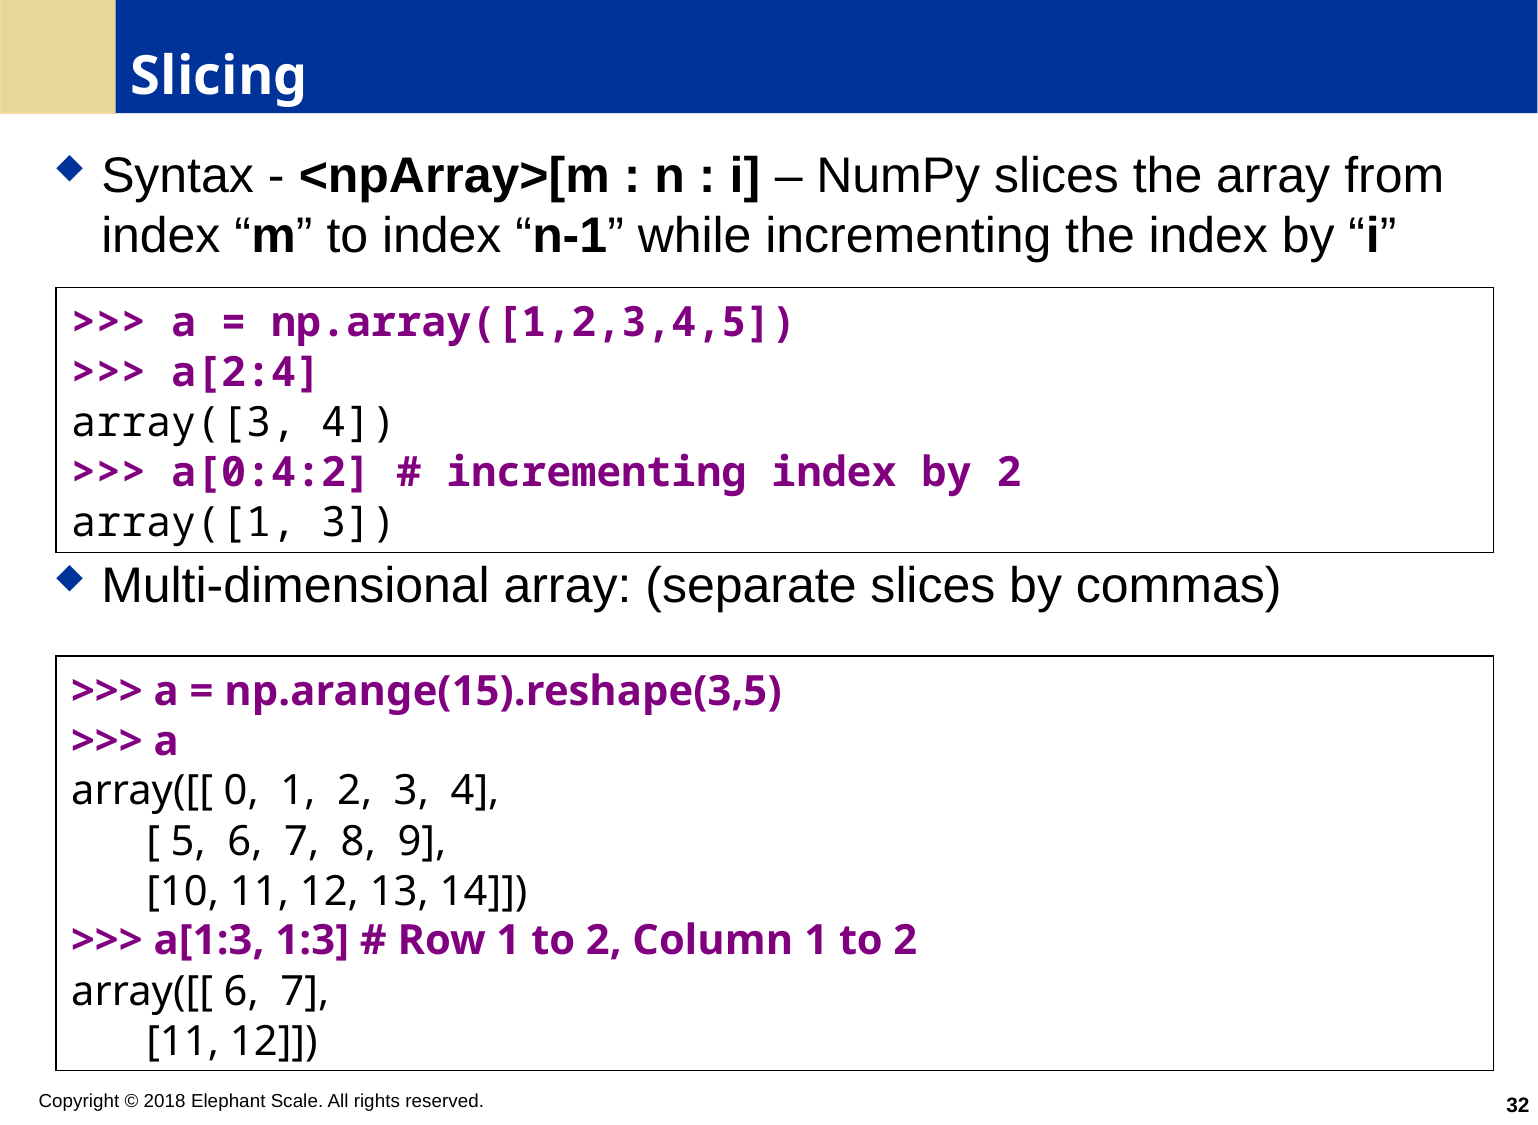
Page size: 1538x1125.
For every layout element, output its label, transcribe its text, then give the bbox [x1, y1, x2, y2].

picture [0, 0, 115, 114]
text_box >>> a = np.array([1,2,3,4,5]) >>> a[2:4] array([3, 4]) >>> a[0:4:2] # incrementing index by 2 array([1, 3]) [56, 287, 1494, 553]
text_box >>> a = np.arange(15).reshape(3,5) >>> a array([[ 0, 1, 2, 3, 4], [ 5, 6, 7, 8, 9], [10, 11, 12, 13, 14]]) >>> a[1:3, 1:3] # Row 1 to 2, Column 1 to 2 array([[ 6, 7], [11, 12]]) [56, 655, 1494, 1071]
footer Copyright © 2018 Elephant Scale. All rights reserved. [38, 1088, 932, 1112]
list Syntax - <npArray>[m : n : i] – NumPy slices the array from index “m” to index “n-1” while incrementing the index by “i” Multi-dimensional array: (separate slices by commas) [38, 134, 1500, 1061]
slide_number 32 [1439, 1079, 1530, 1117]
title Slicing [115, 0, 1538, 114]
